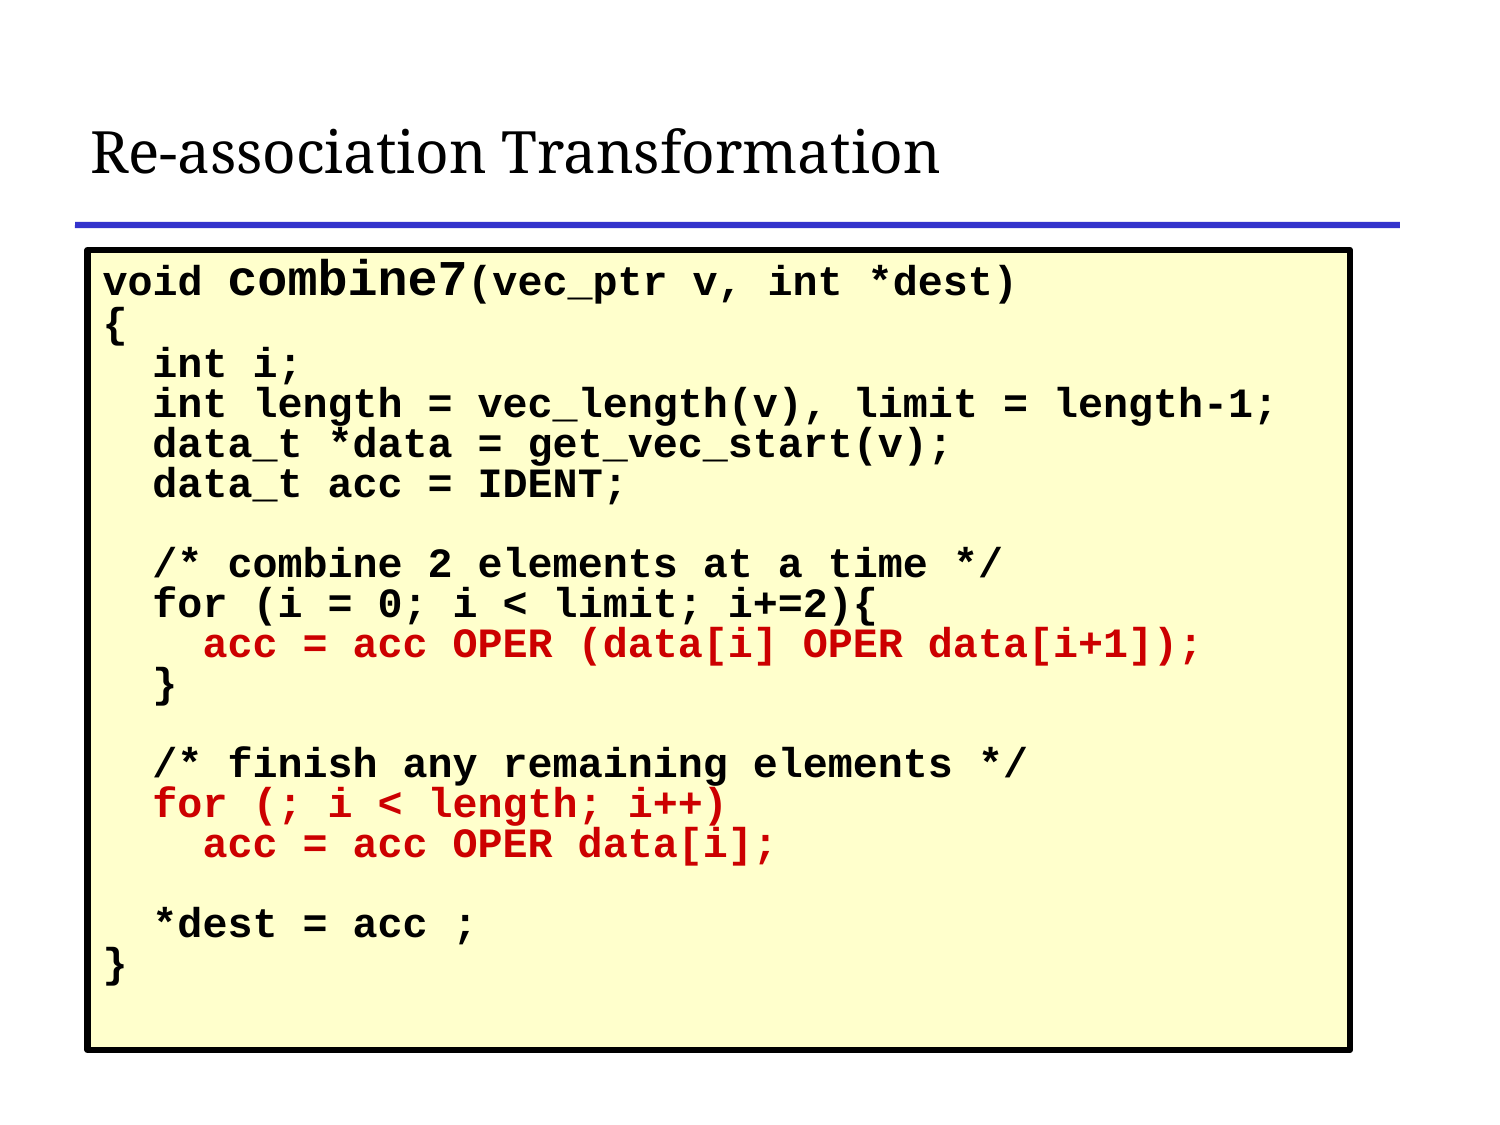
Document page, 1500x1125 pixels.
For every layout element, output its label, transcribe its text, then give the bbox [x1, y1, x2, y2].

title Re-association Transformation [75, 75, 1400, 225]
list void combine7(vec_ptr v, int *dest) { int i; int length = vec_length(v), limit = length-1; data_t *data = get_vec_start(v); data_t acc = IDENT; /* combine 2 elements at a time */ for (i = 0; i < limit; i+=2){ acc = acc OPER (data[i] OPER data[i+1]); } /* finish any remaining elements */ for (; i < length; i++) acc = acc OPER data[i]; *dest = acc ; } [87, 249, 1350, 1050]
slide_number 38 [1137, 1012, 1351, 1088]
